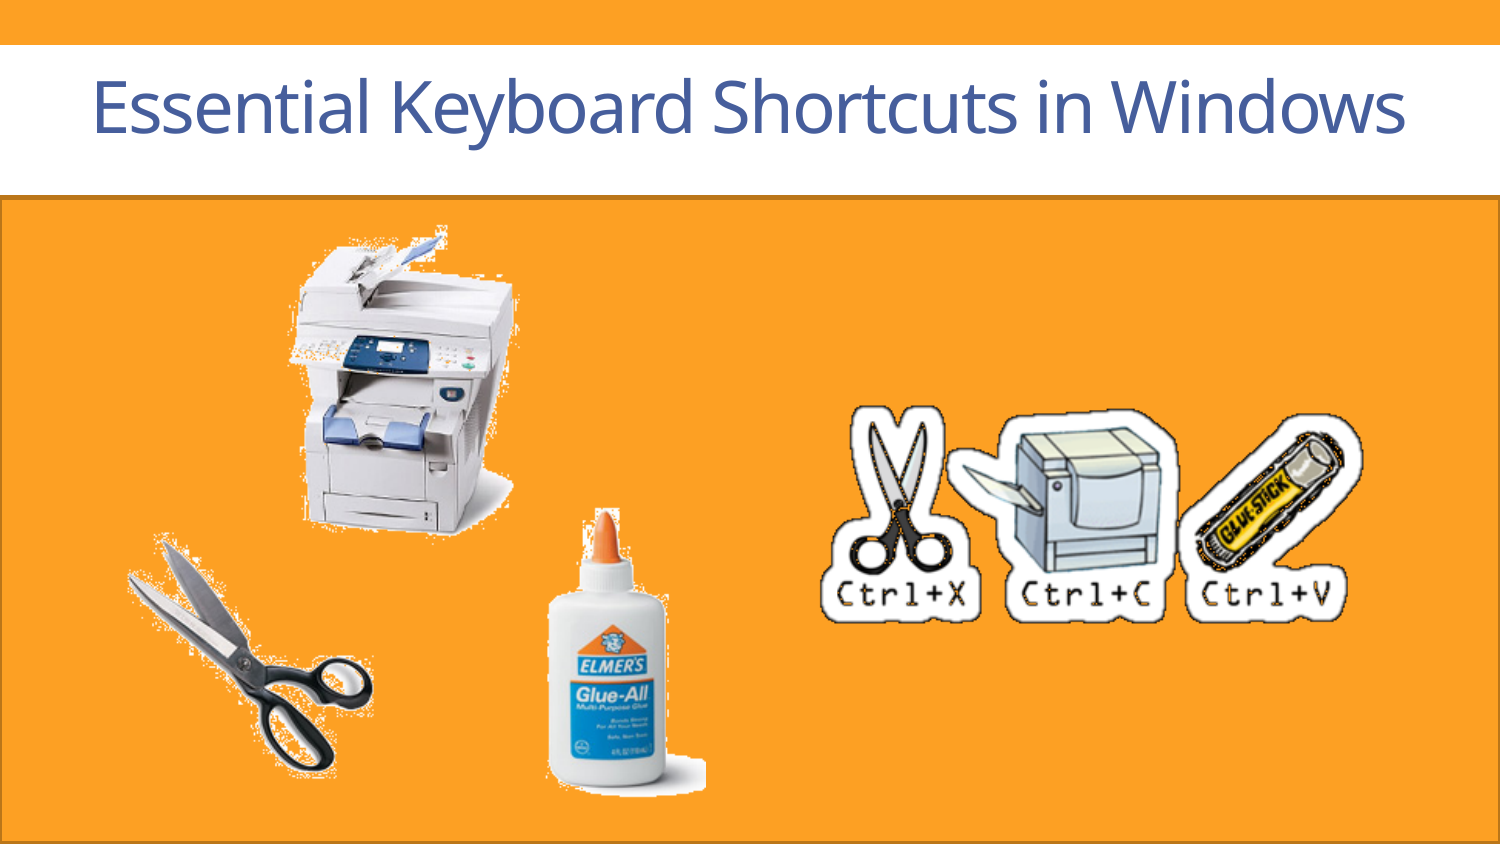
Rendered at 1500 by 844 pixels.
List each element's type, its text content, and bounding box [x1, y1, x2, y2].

picture [796, 232, 1384, 796]
picture [91, 213, 706, 828]
text_box [0, 195, 1500, 844]
title Essential Keyboard Shortcuts in Windows [75, 43, 1425, 166]
